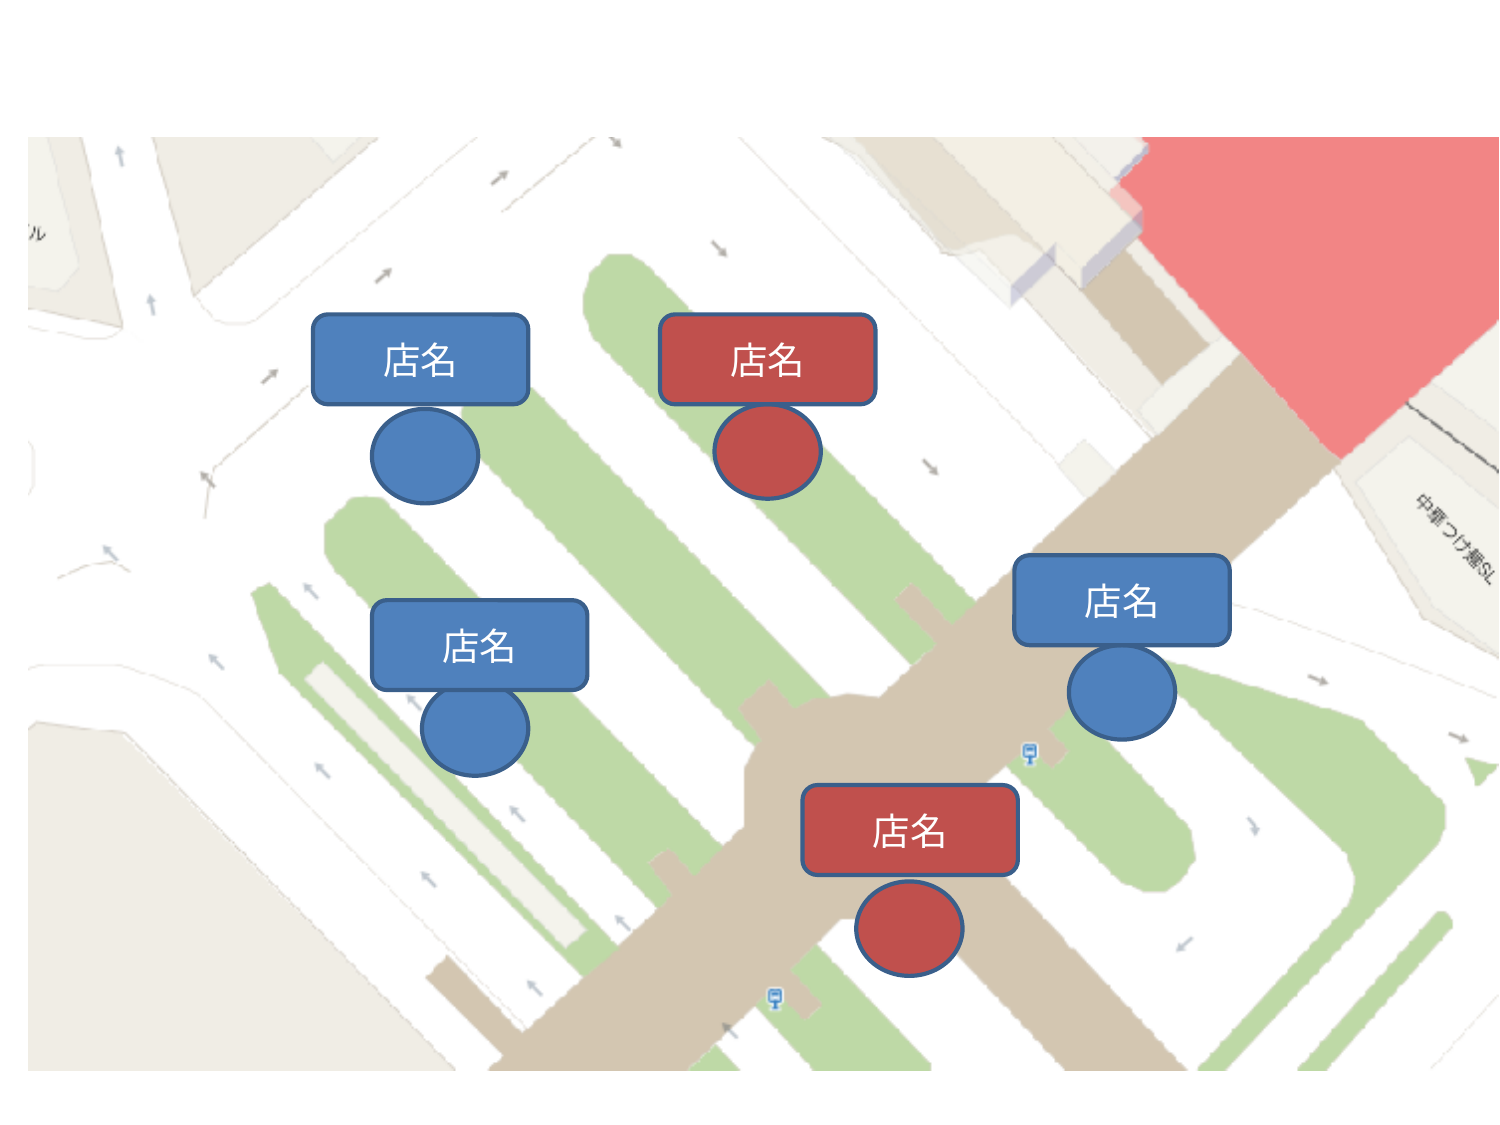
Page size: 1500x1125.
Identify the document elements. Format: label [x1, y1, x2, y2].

list [28, 136, 1500, 1071]
